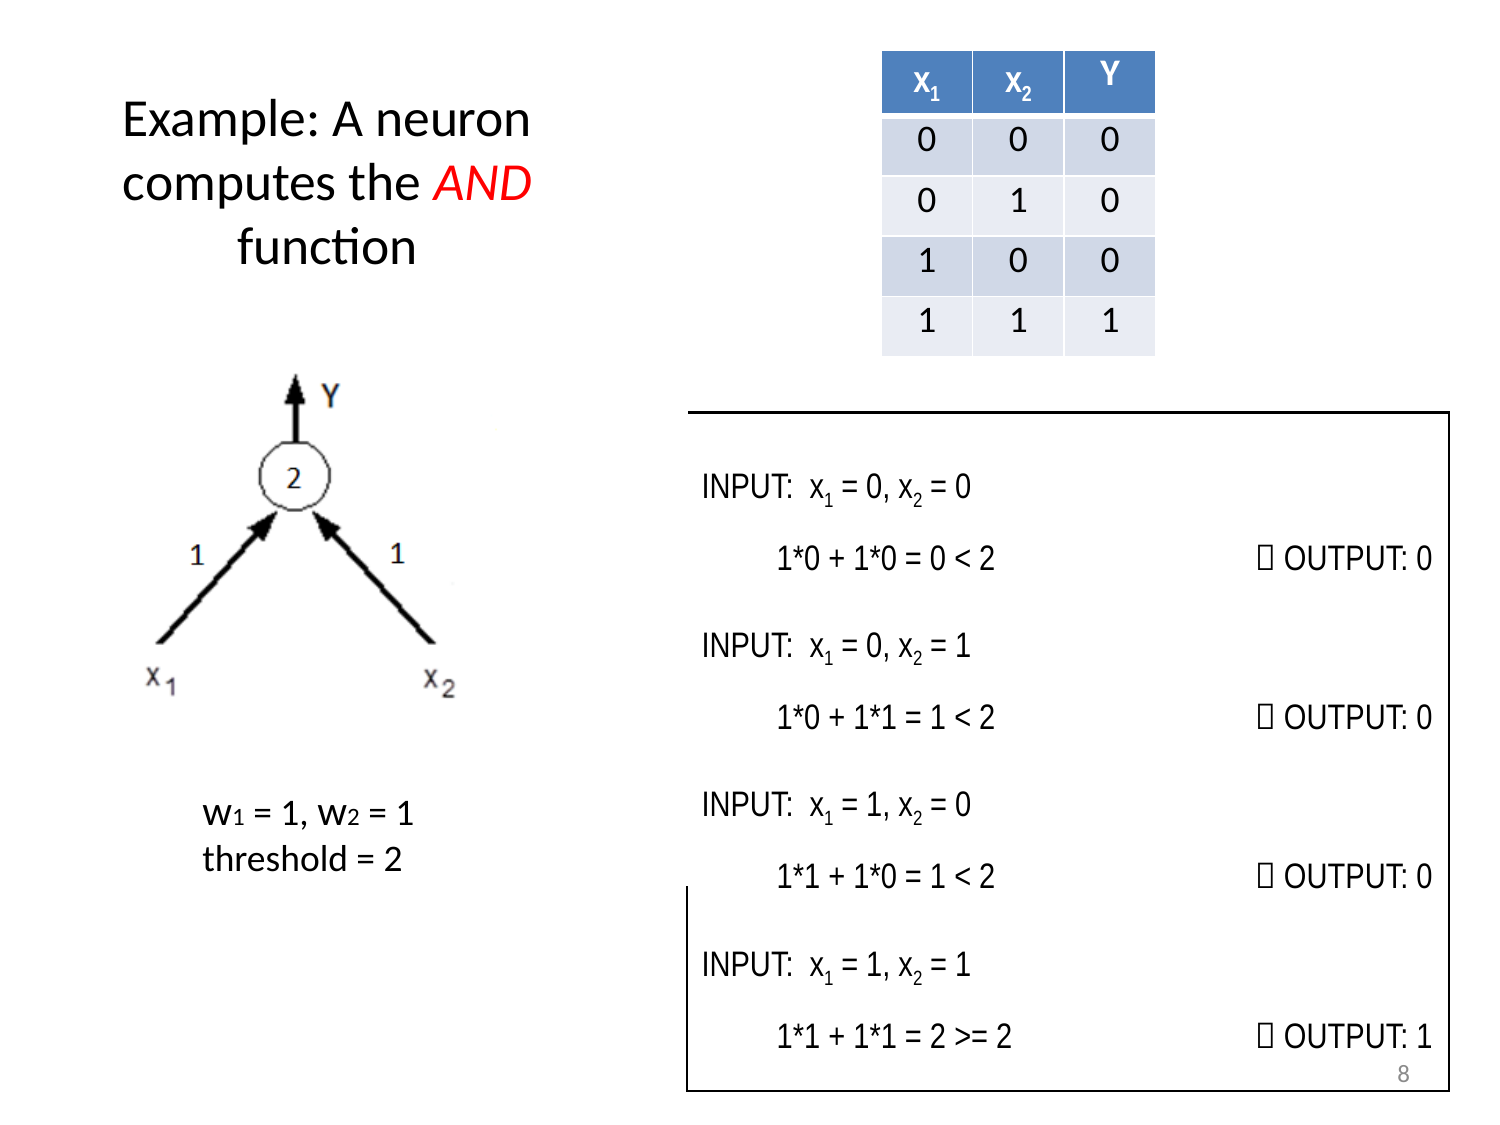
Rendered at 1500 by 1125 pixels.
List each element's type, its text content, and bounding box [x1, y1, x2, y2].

table_header Y [1065, 51, 1155, 113]
table_cell 1 [882, 297, 972, 356]
table_cell 1 [882, 237, 972, 296]
table_cell 1 [1065, 297, 1155, 356]
table_cell 0 [973, 237, 1063, 296]
table_cell 0 [1065, 237, 1155, 296]
table_cell 0 [882, 177, 972, 235]
table_cell 1 [973, 177, 1063, 235]
text_box INPUT: x1 = 0, x2 = 0 1*0 + 1*0 = 0 < 2  OUTPUT: 0 INPUT: x1 = 0, x2 = 1 1*0 + 1*1 = 1 < 2  OUTPUT: 0 INPUT: x1 = 1, x2 = 0 1*1 + 1*0 = 1 < 2  OUTPUT: 0 INPUT: x1 = 1, x2 = 1 1*1 + 1*1 = 2 >= 2  OUTPUT: 1 [687, 412, 1450, 1091]
table_cell 0 [882, 119, 972, 175]
table_header x1 [882, 51, 972, 113]
slide_number 8 [1074, 1091, 1425, 1103]
table_cell 0 [1065, 119, 1155, 175]
table_cell 1 [973, 297, 1063, 356]
table_cell 0 [1065, 177, 1155, 235]
table_cell 0 [973, 119, 1063, 175]
table_header x2 [973, 51, 1063, 113]
title Example: A neuron computes the AND function [46, 75, 609, 340]
picture [51, 335, 688, 886]
